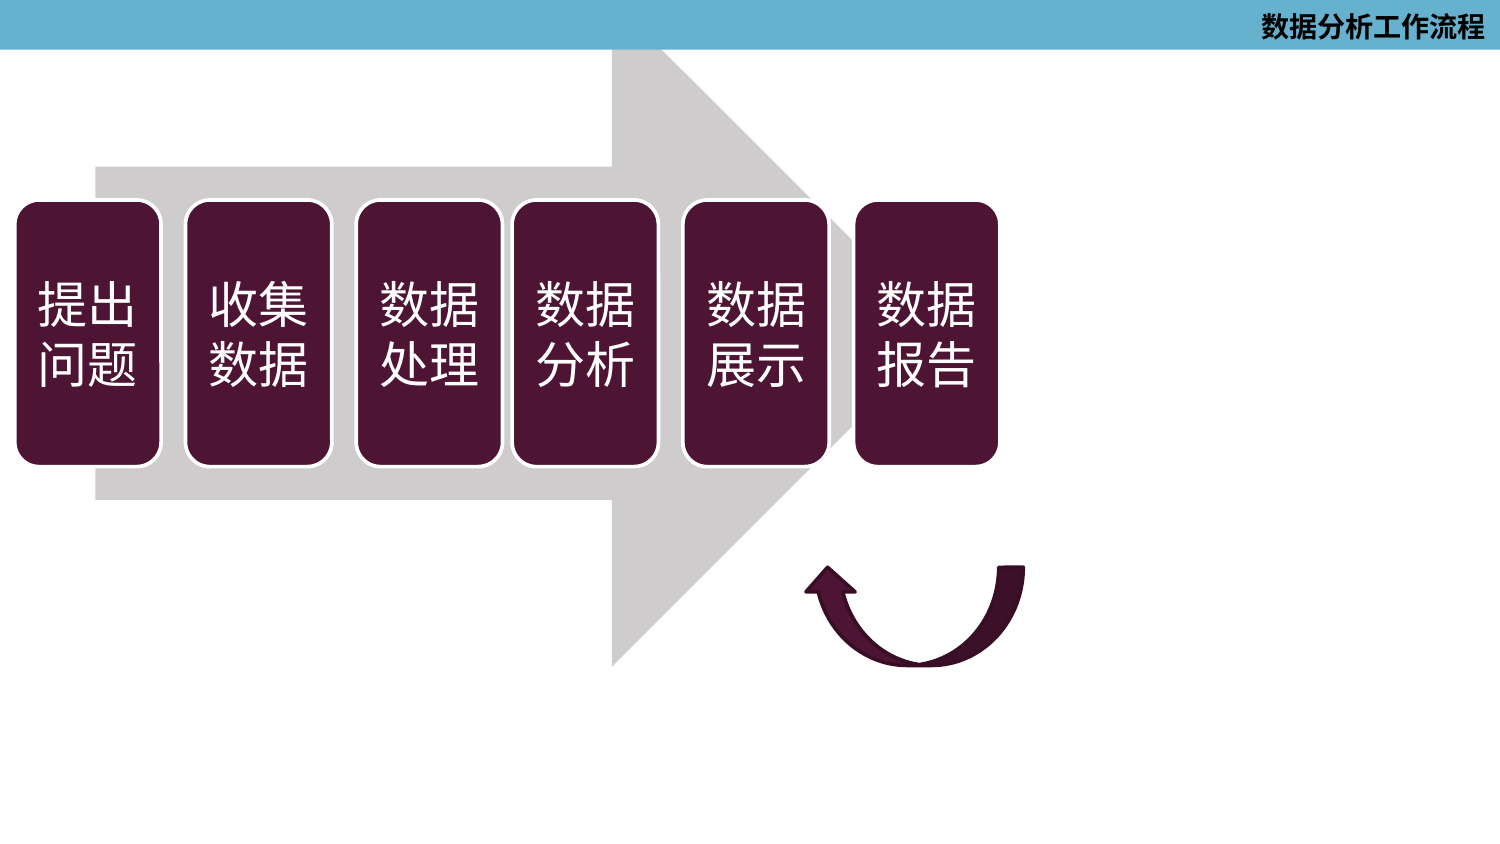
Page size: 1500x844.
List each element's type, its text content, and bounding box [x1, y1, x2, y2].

text_box [0, 0, 1500, 50]
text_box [249, 87, 1251, 756]
text_box 数据分析工作流程 [483, 2, 1500, 51]
